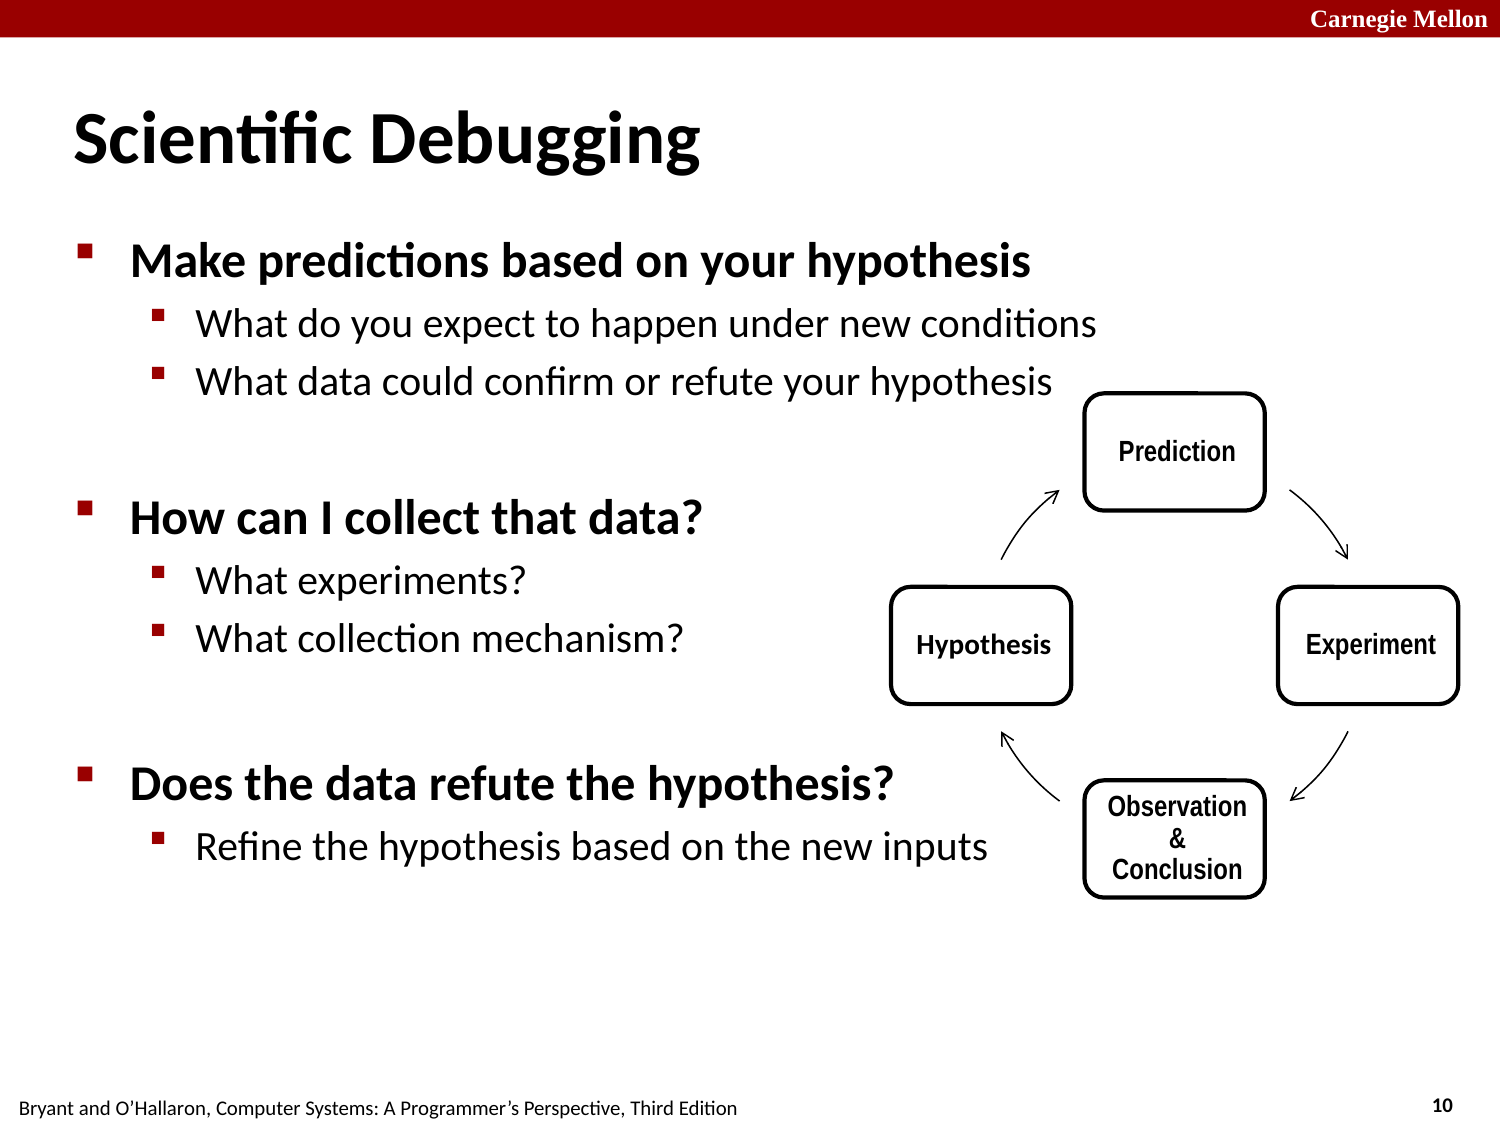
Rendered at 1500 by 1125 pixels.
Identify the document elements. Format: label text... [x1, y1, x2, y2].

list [856, 392, 1494, 898]
title Scientific Debugging [58, 71, 1305, 197]
list Make predictions based on your hypothesis What do you expect to happen under new conditions What data could confirm or refute your hypothesis How can I collect that data? What experiments? What collection mechanism? Does the data refute the hypothesis? Refine the hypothesis based on the new inputs [58, 219, 1355, 583]
